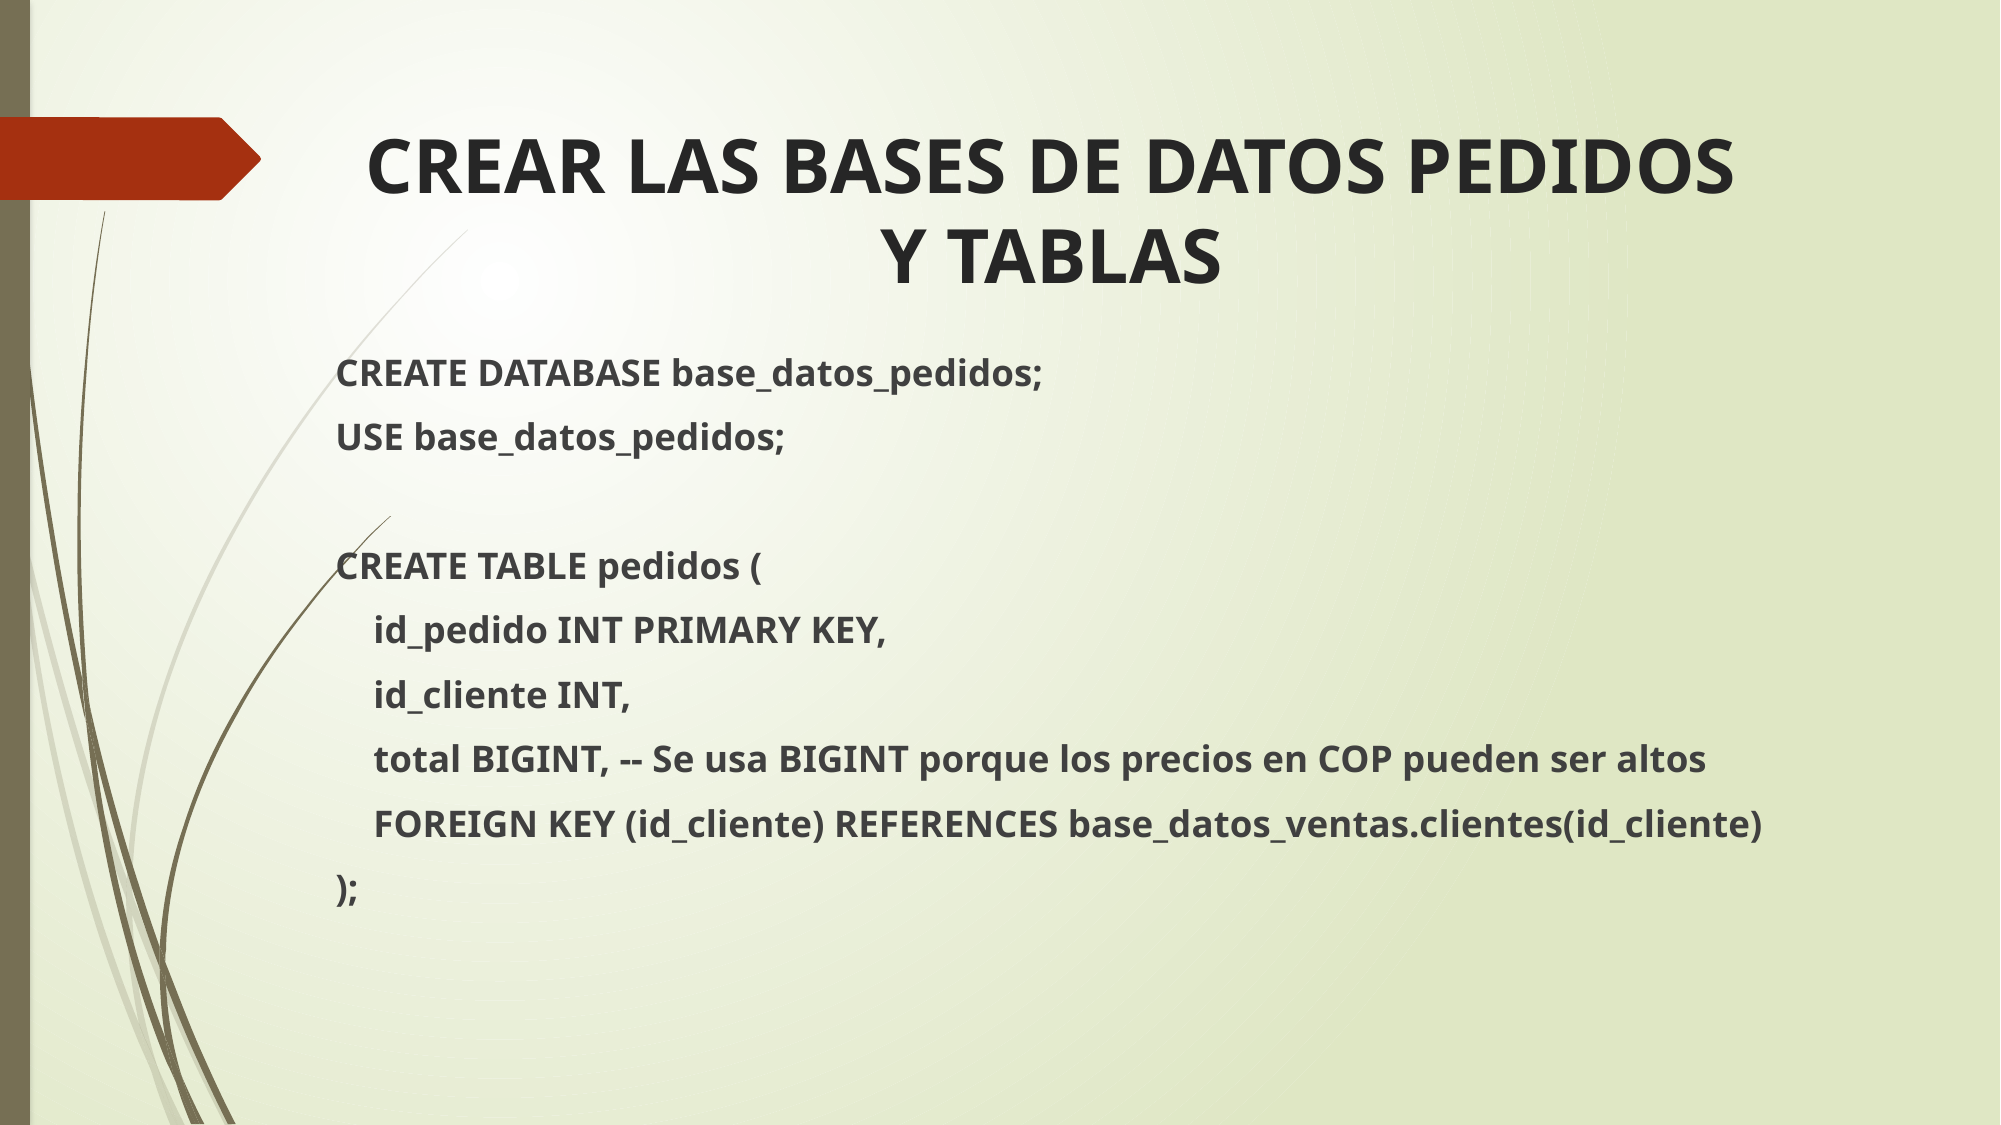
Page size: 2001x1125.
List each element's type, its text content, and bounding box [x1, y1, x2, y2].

title CREAR LAS BASES DE DATOS PEDIDOS Y TABLAS [320, 110, 1783, 321]
list CREATE DATABASE base_datos_pedidos; USE base_datos_pedidos; CREATE TABLE pedidos ( id_pedido INT PRIMARY KEY, id_cliente INT, total BIGINT, -- Se usa BIGINT porque los precios en COP pueden ser altos FOREIGN KEY (id_cliente) REFERENCES base_datos_ventas.clientes(id_cliente) ); [320, 341, 1783, 962]
